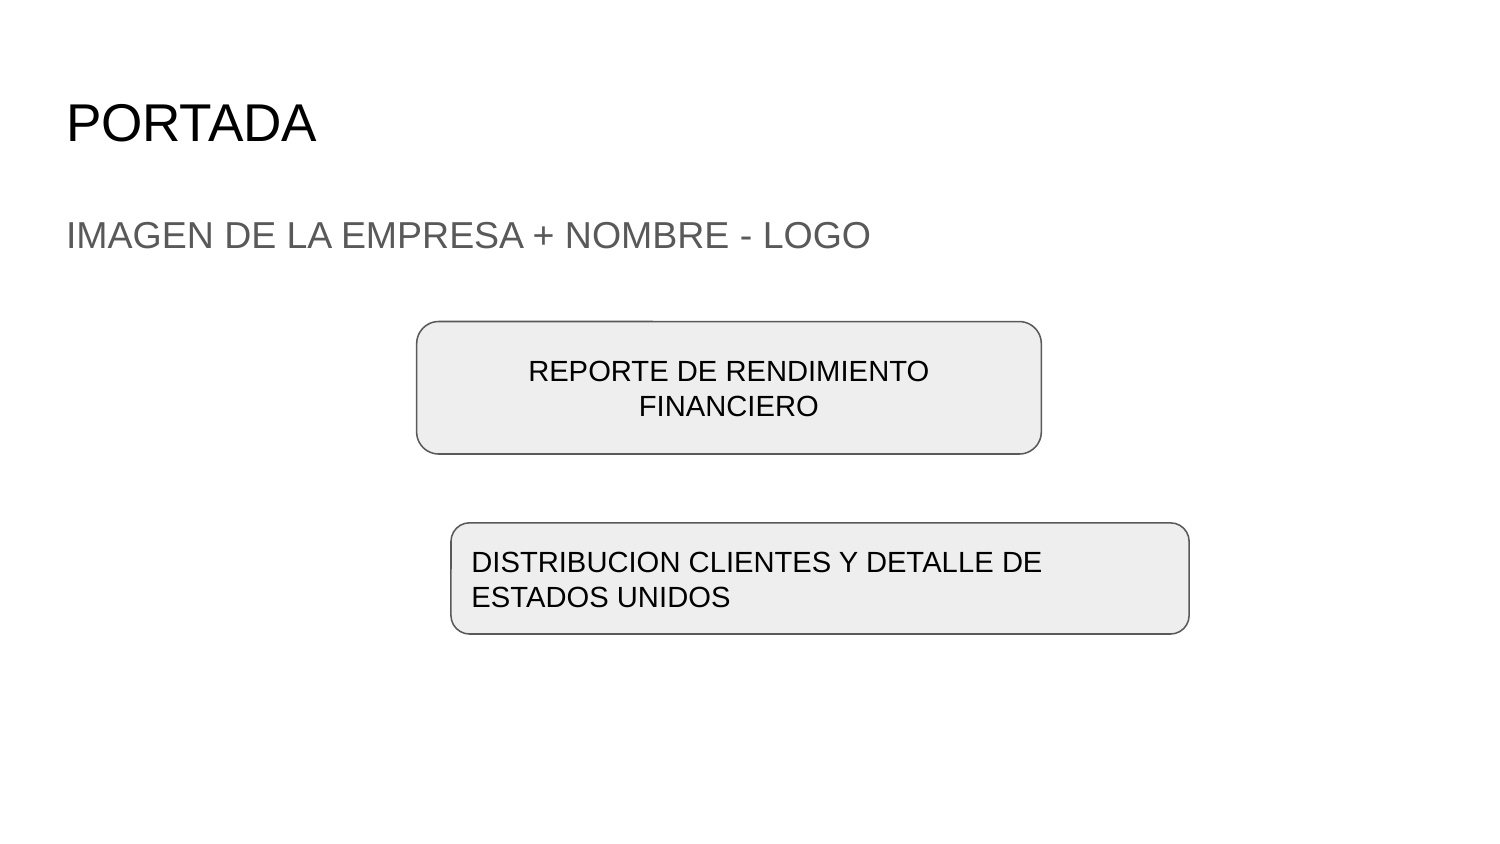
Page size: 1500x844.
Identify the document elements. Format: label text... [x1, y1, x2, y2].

list IMAGEN DE LA EMPRESA + NOMBRE - LOGO [51, 189, 1449, 322]
text_box REPORTE DE RENDIMIENTO FINANCIERO [416, 321, 1042, 455]
text_box DISTRIBUCION CLIENTES Y DETALLE DE ESTADOS UNIDOS [450, 522, 1190, 635]
title PORTADA [51, 72, 1449, 167]
